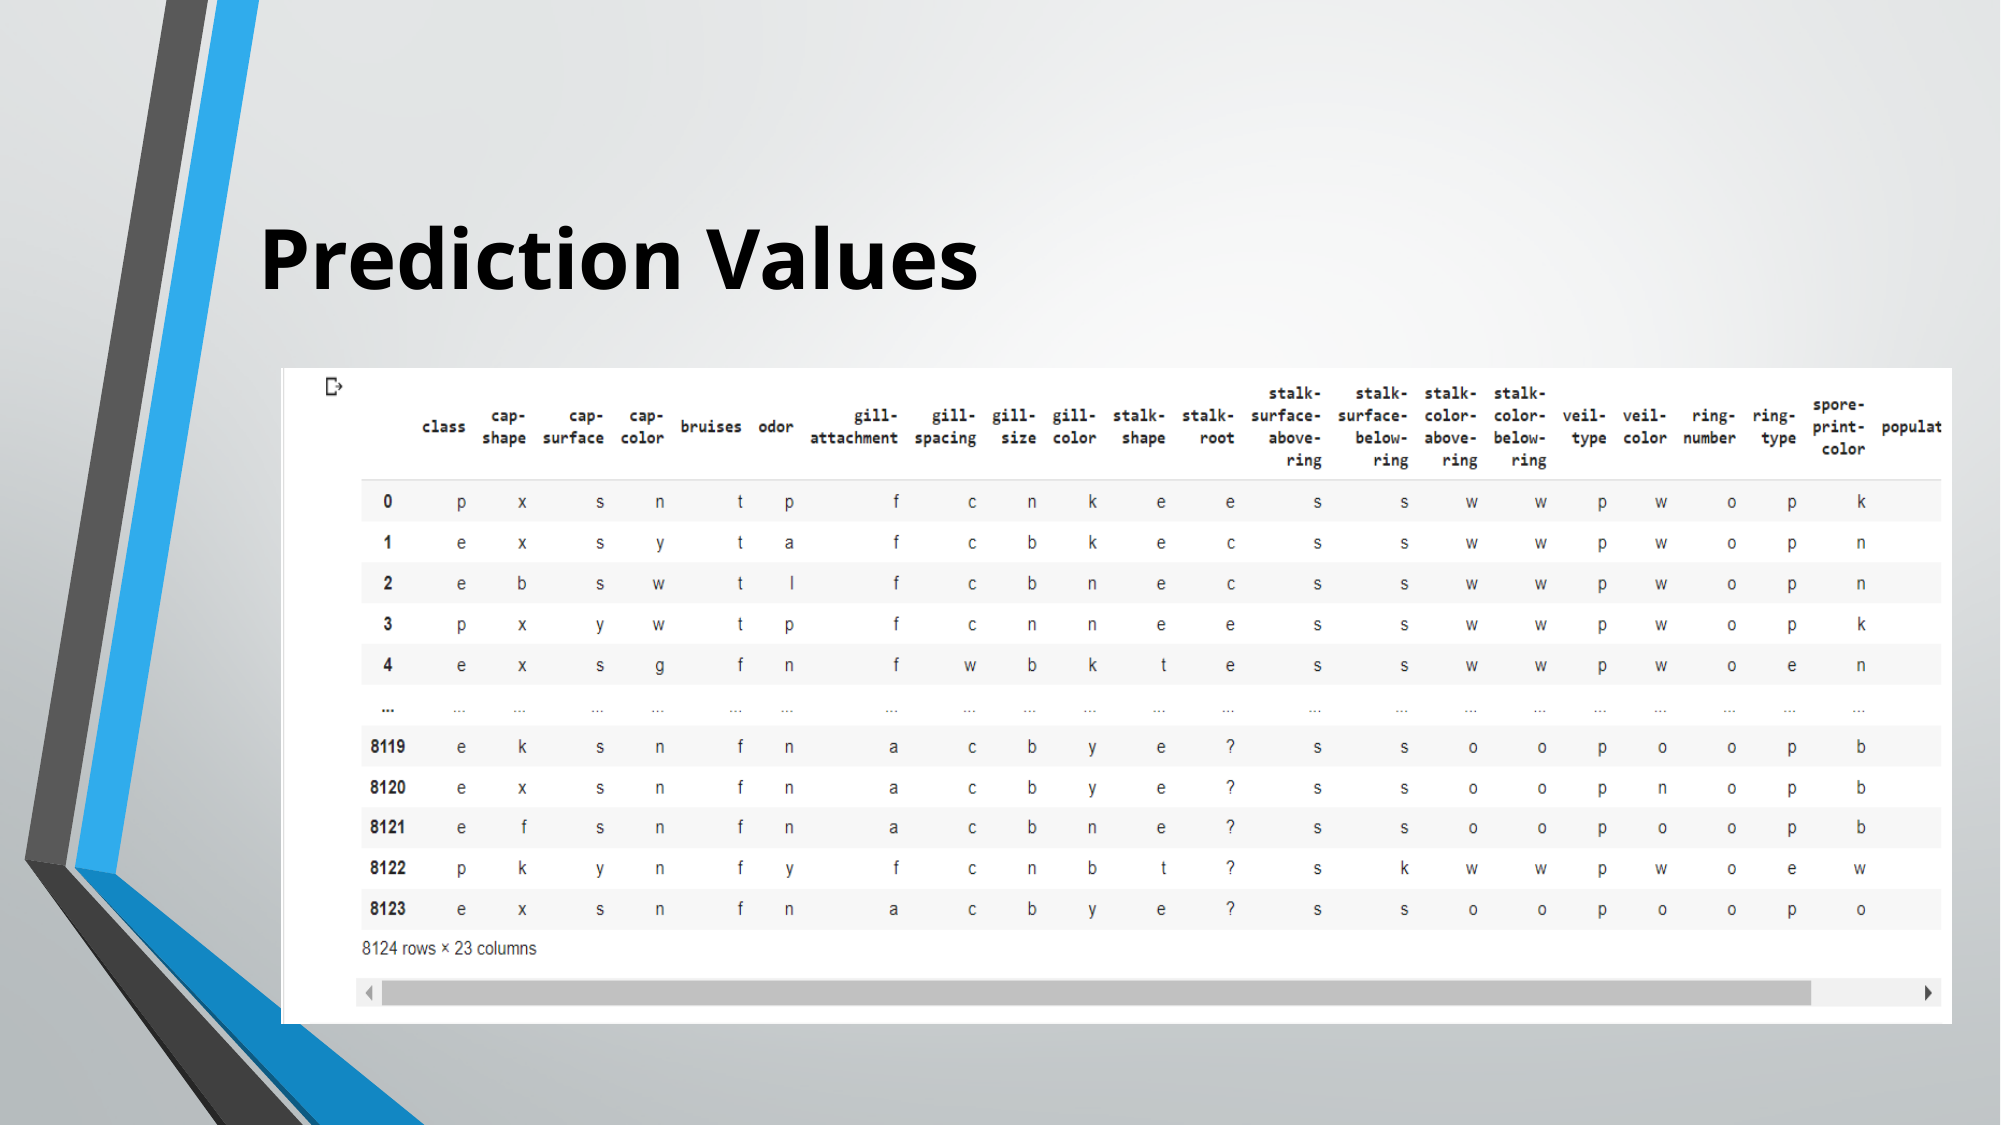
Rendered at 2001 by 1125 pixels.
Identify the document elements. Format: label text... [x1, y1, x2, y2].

title Prediction Values [243, 112, 1887, 400]
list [281, 368, 1952, 1024]
